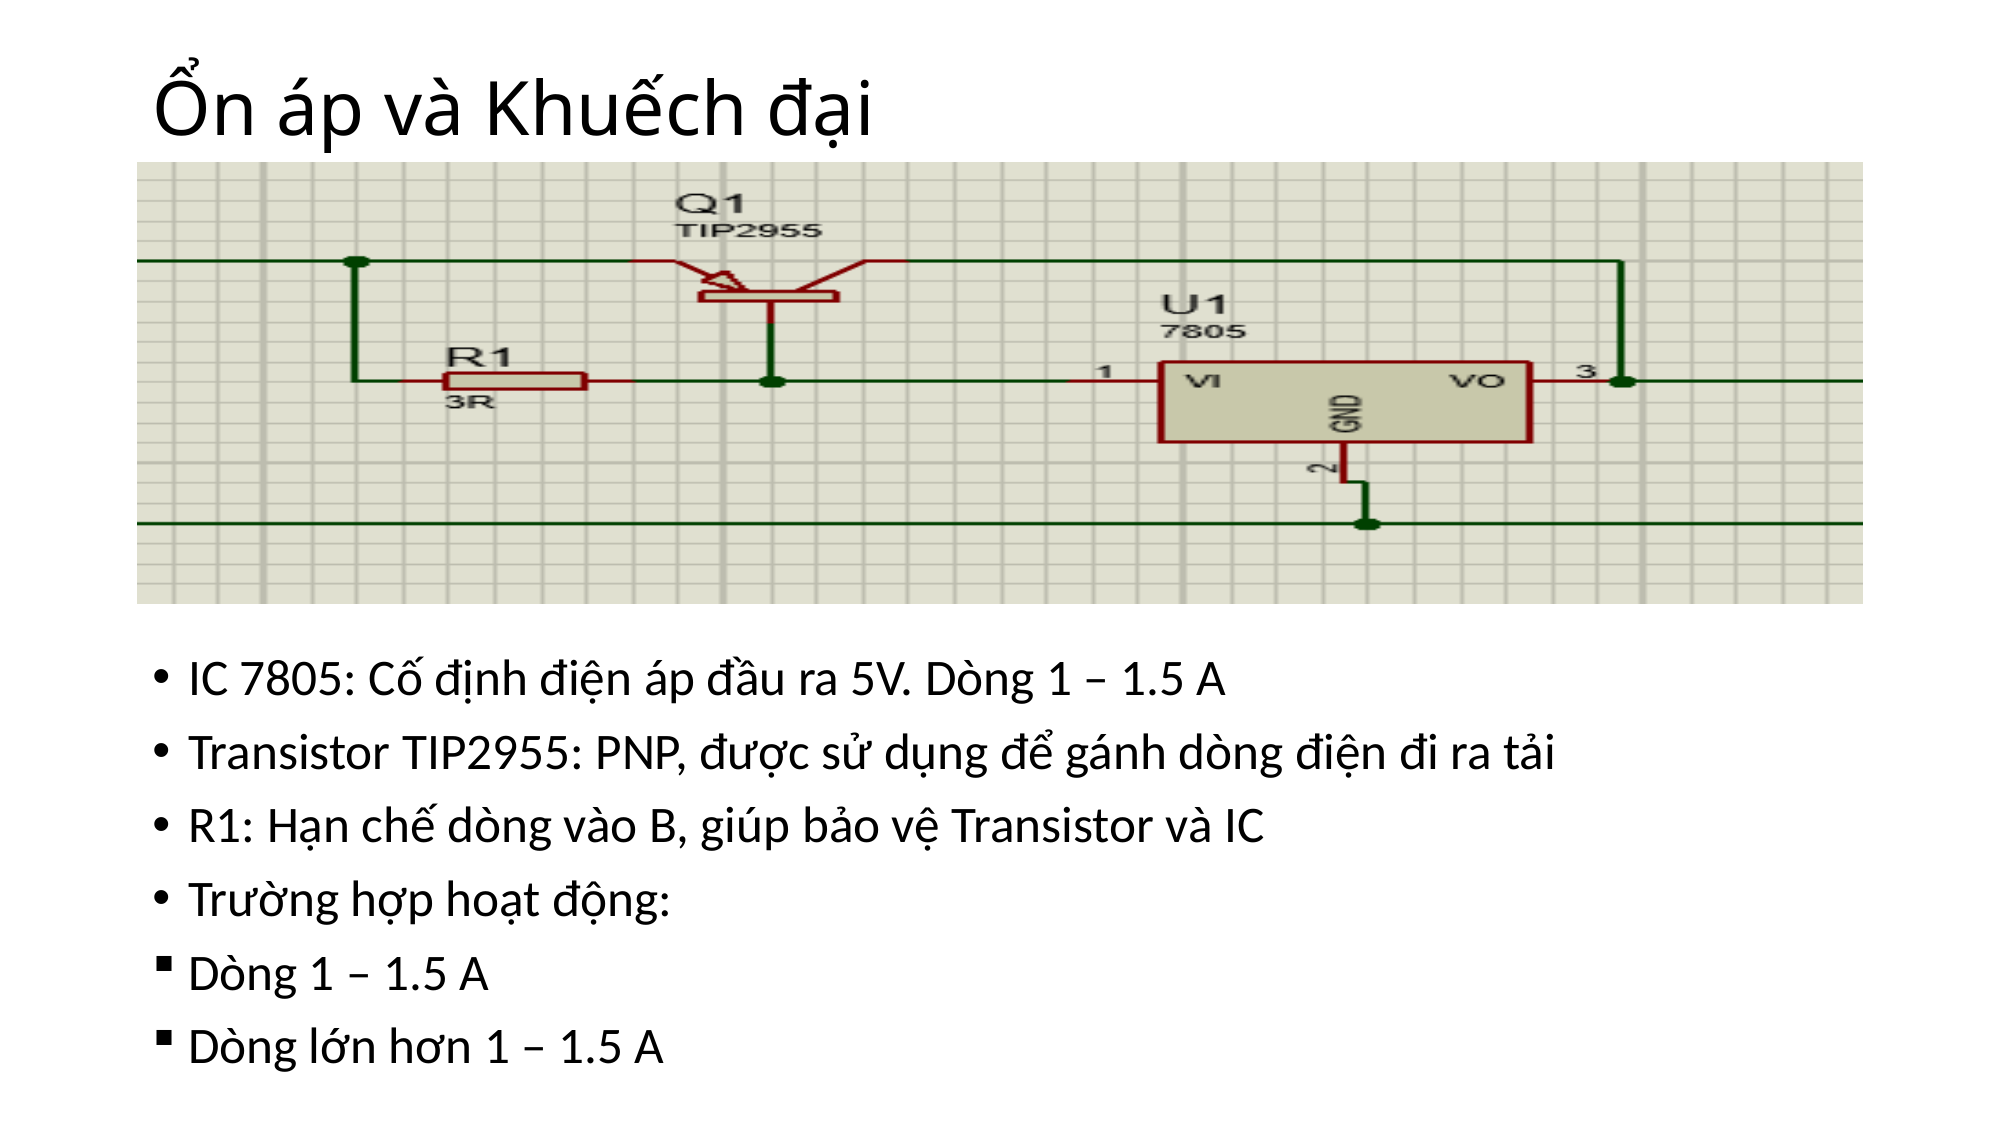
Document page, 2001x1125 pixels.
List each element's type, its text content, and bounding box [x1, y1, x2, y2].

list IC 7805: Cố định điện áp đầu ra 5V. Dòng 1 – 1.5 A Transistor TIP2955: PNP, được sử dụng để gánh dòng điện đi ra tải R1: Hạn chế dòng vào B, giúp bảo vệ Transistor và IC Trường hợp hoạt động: Dòng 1 – 1.5 A Dòng lớn hơn 1 – 1.5 A [137, 644, 1863, 1086]
title Ổn áp và Khuếch đại [137, 59, 1863, 162]
picture [137, 162, 1863, 604]
